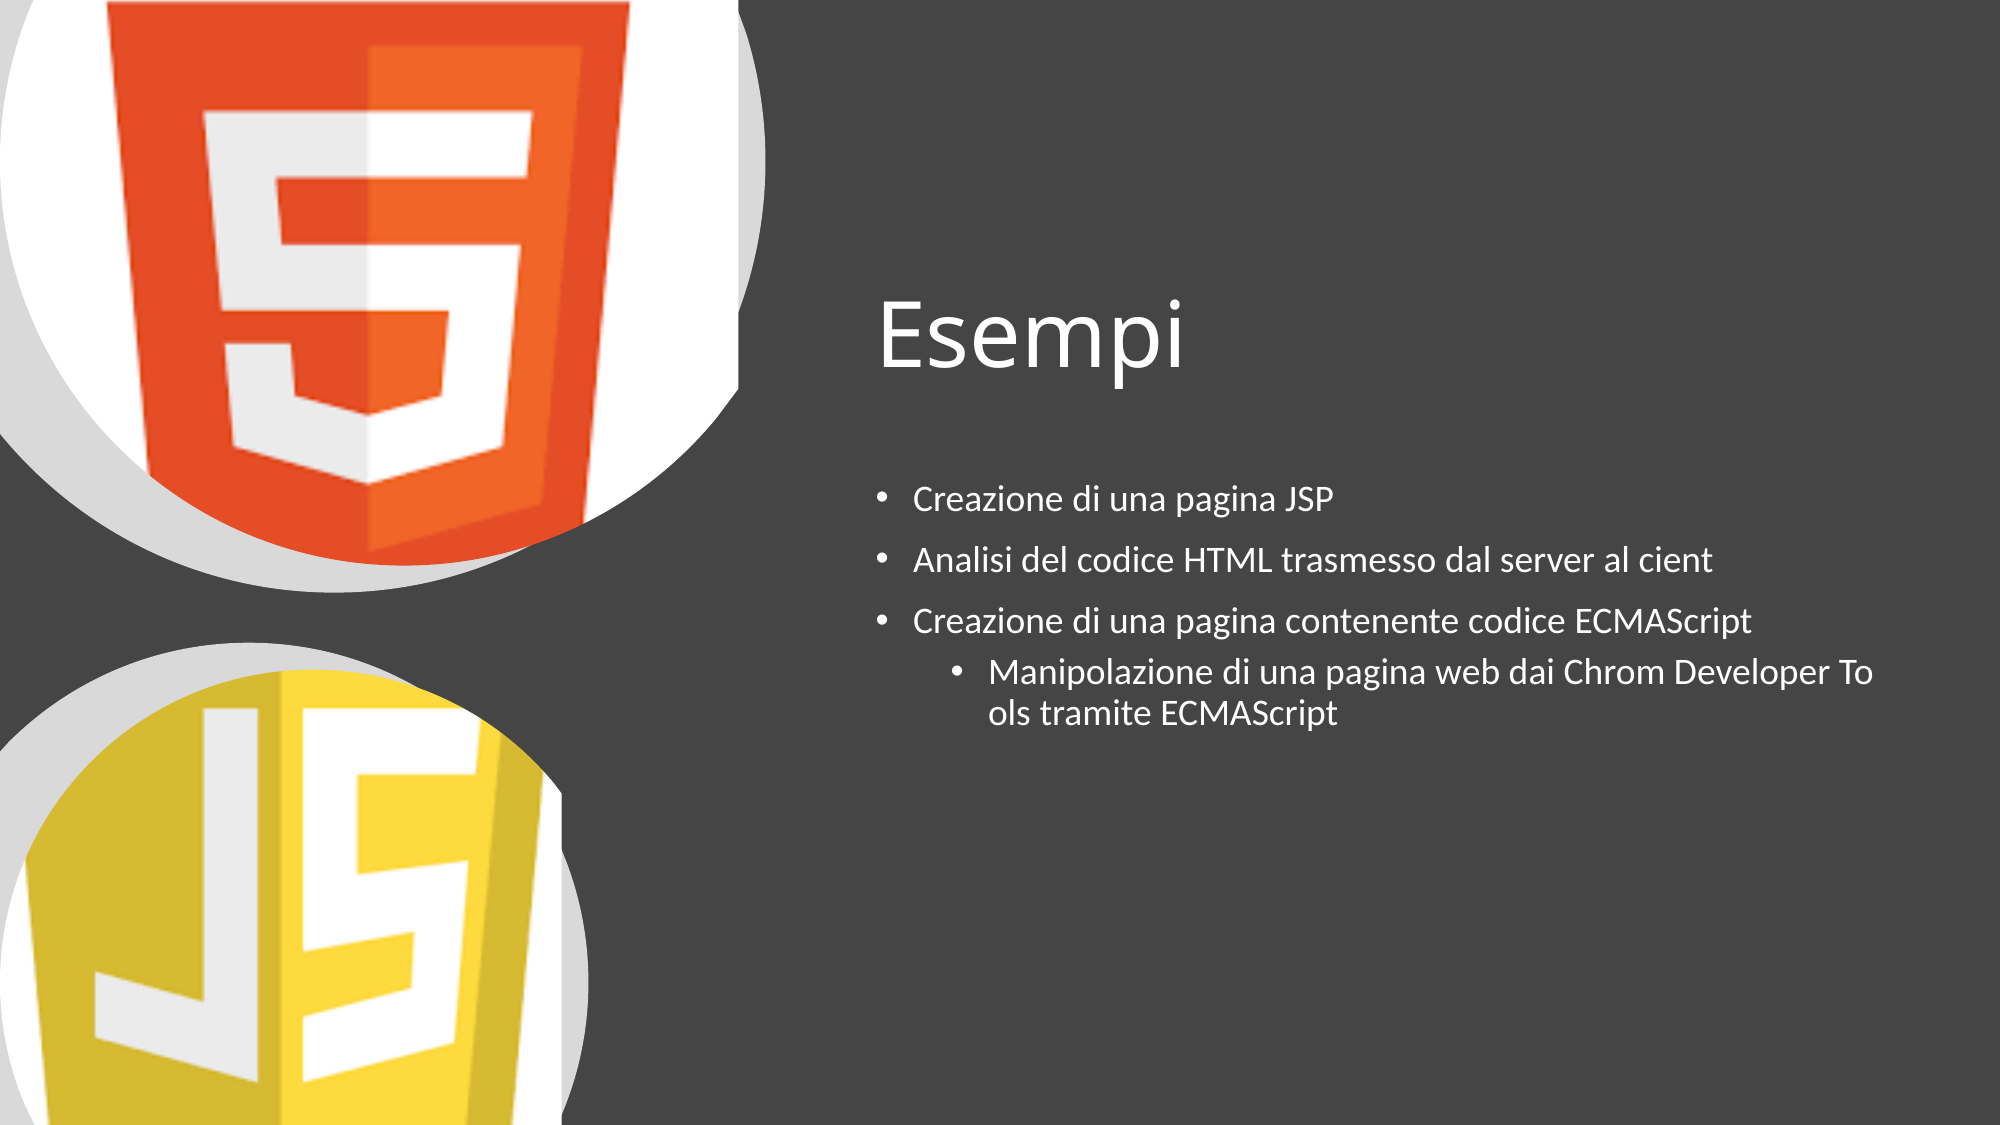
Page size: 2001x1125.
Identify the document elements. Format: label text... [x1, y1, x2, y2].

list Creazione di una pagina JSP Analisi del codice HTML trasmesso dal server al cient Creazione di una pagina contenente codice ECMAScript Manipolazione di una pagina web dai Chrom Developer Tools tramite ECMAScript [860, 471, 1908, 994]
title Esempi [859, 229, 1908, 447]
picture [0, 0, 739, 566]
text_box [181, 566, 487, 594]
text_box [739, 10, 767, 314]
picture [0, 669, 562, 1125]
text_box [562, 848, 590, 1117]
text_box [114, 641, 383, 669]
